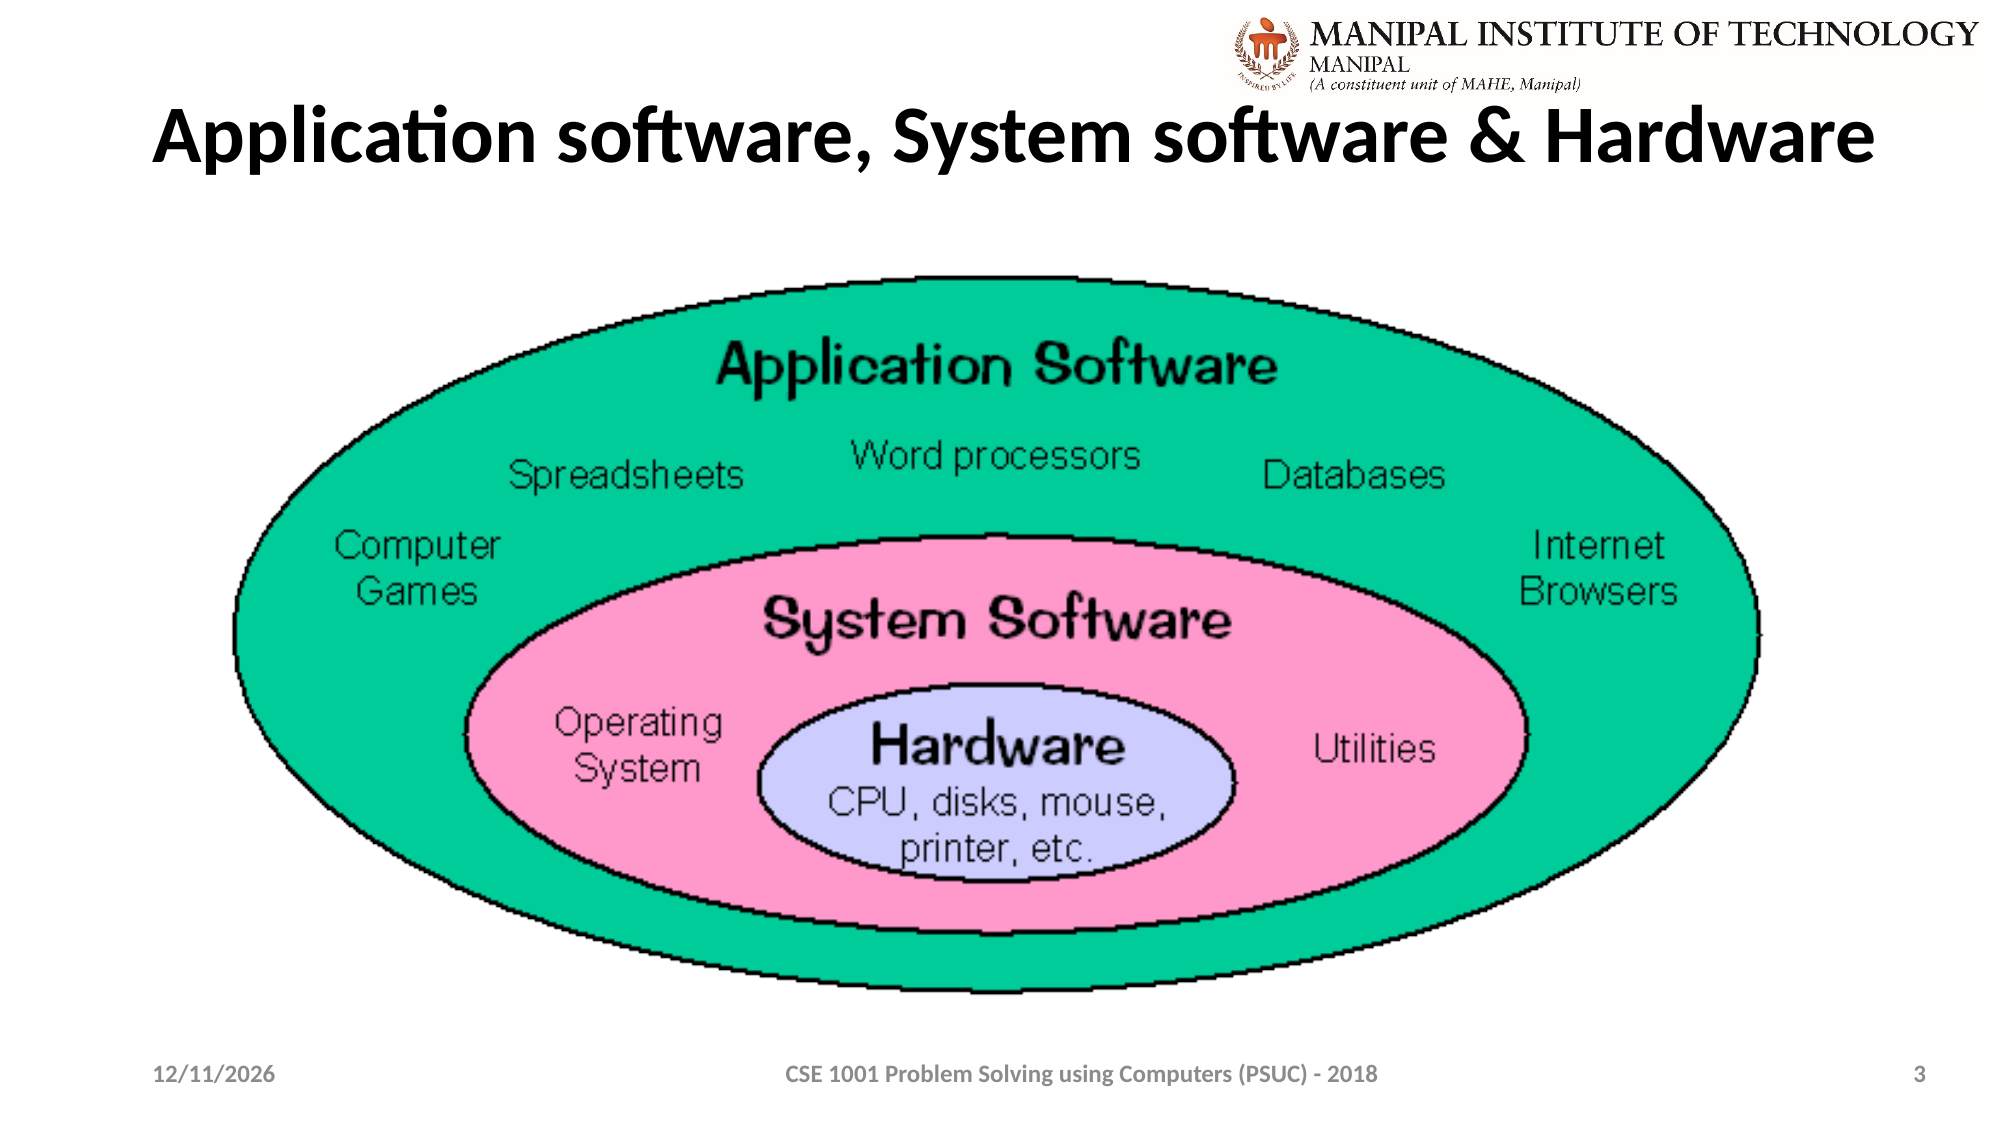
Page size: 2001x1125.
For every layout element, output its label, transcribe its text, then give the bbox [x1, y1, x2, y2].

footer CSE 1001 Problem Solving using Computers (PSUC) - 2018 [362, 1042, 1803, 1103]
slide_number 3 [1862, 1042, 1941, 1103]
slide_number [137, 1042, 327, 1103]
picture [1217, 6, 1994, 110]
picture [194, 242, 1803, 1032]
title Application software, System software & Hardware [137, 84, 1941, 188]
